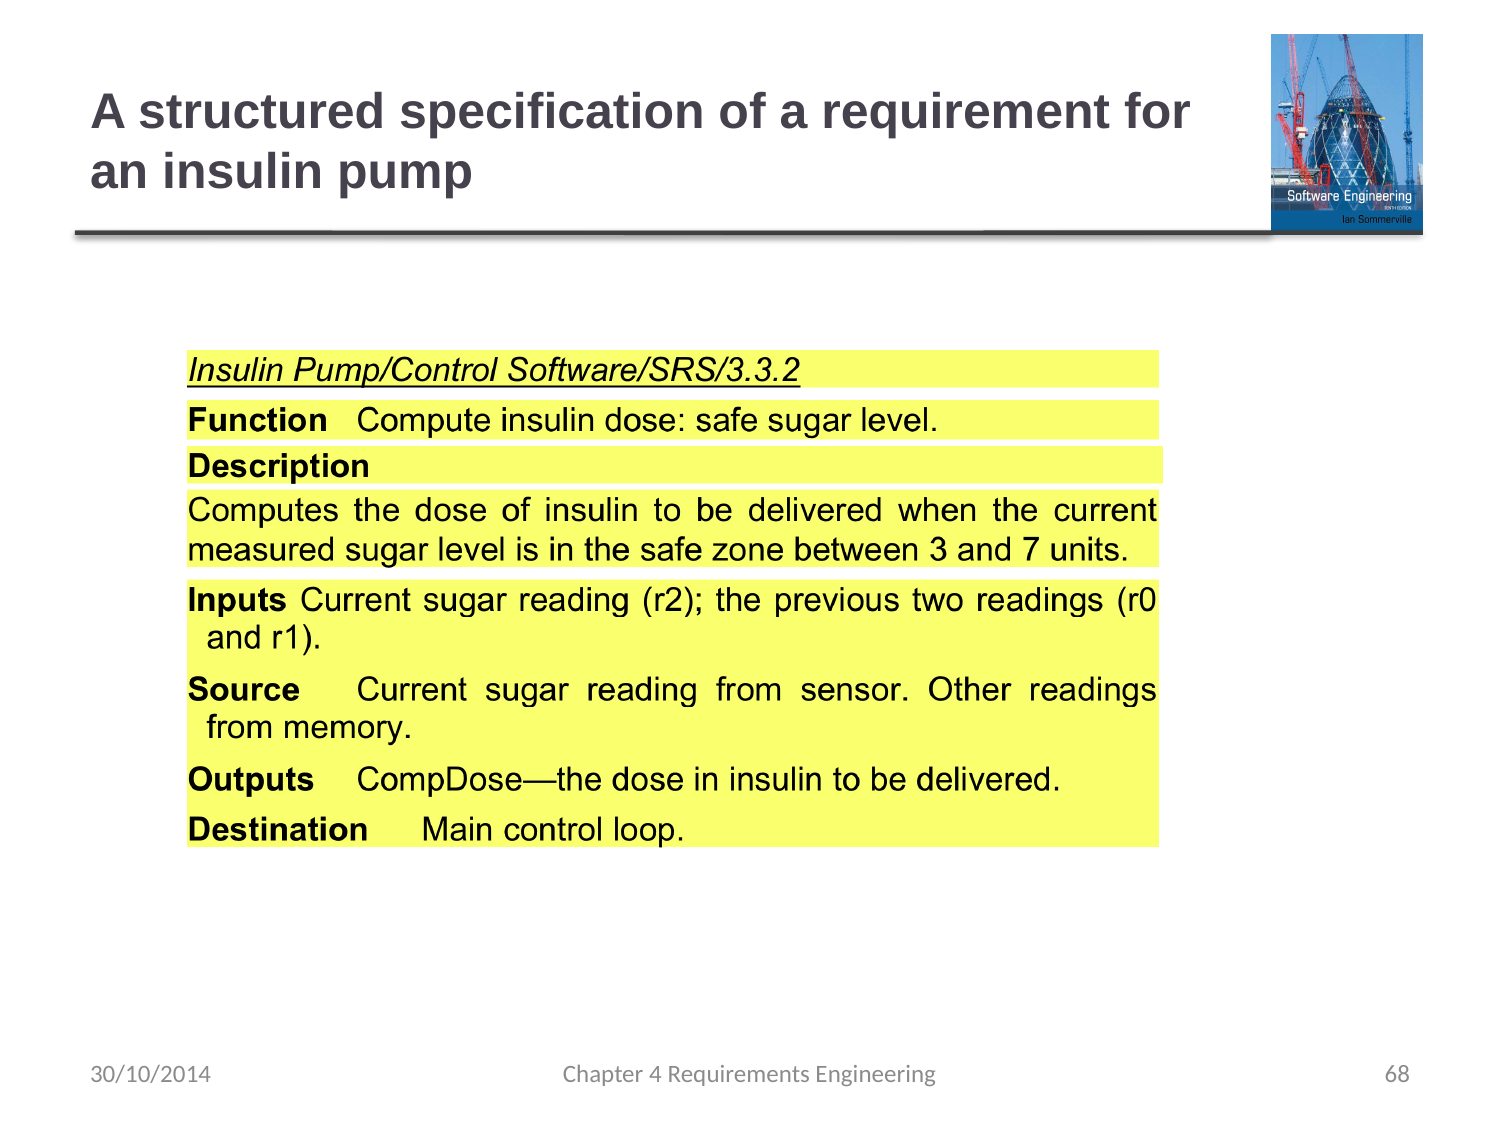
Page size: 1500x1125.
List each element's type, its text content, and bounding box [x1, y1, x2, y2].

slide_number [75, 1042, 425, 1103]
footer Chapter 4 Requirements Engineering [512, 1042, 988, 1103]
slide_number 68 [1074, 1042, 1425, 1103]
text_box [187, 337, 1163, 882]
picture [1271, 34, 1423, 230]
title A structured specification of a requirement for an insulin pump [74, 44, 1272, 233]
